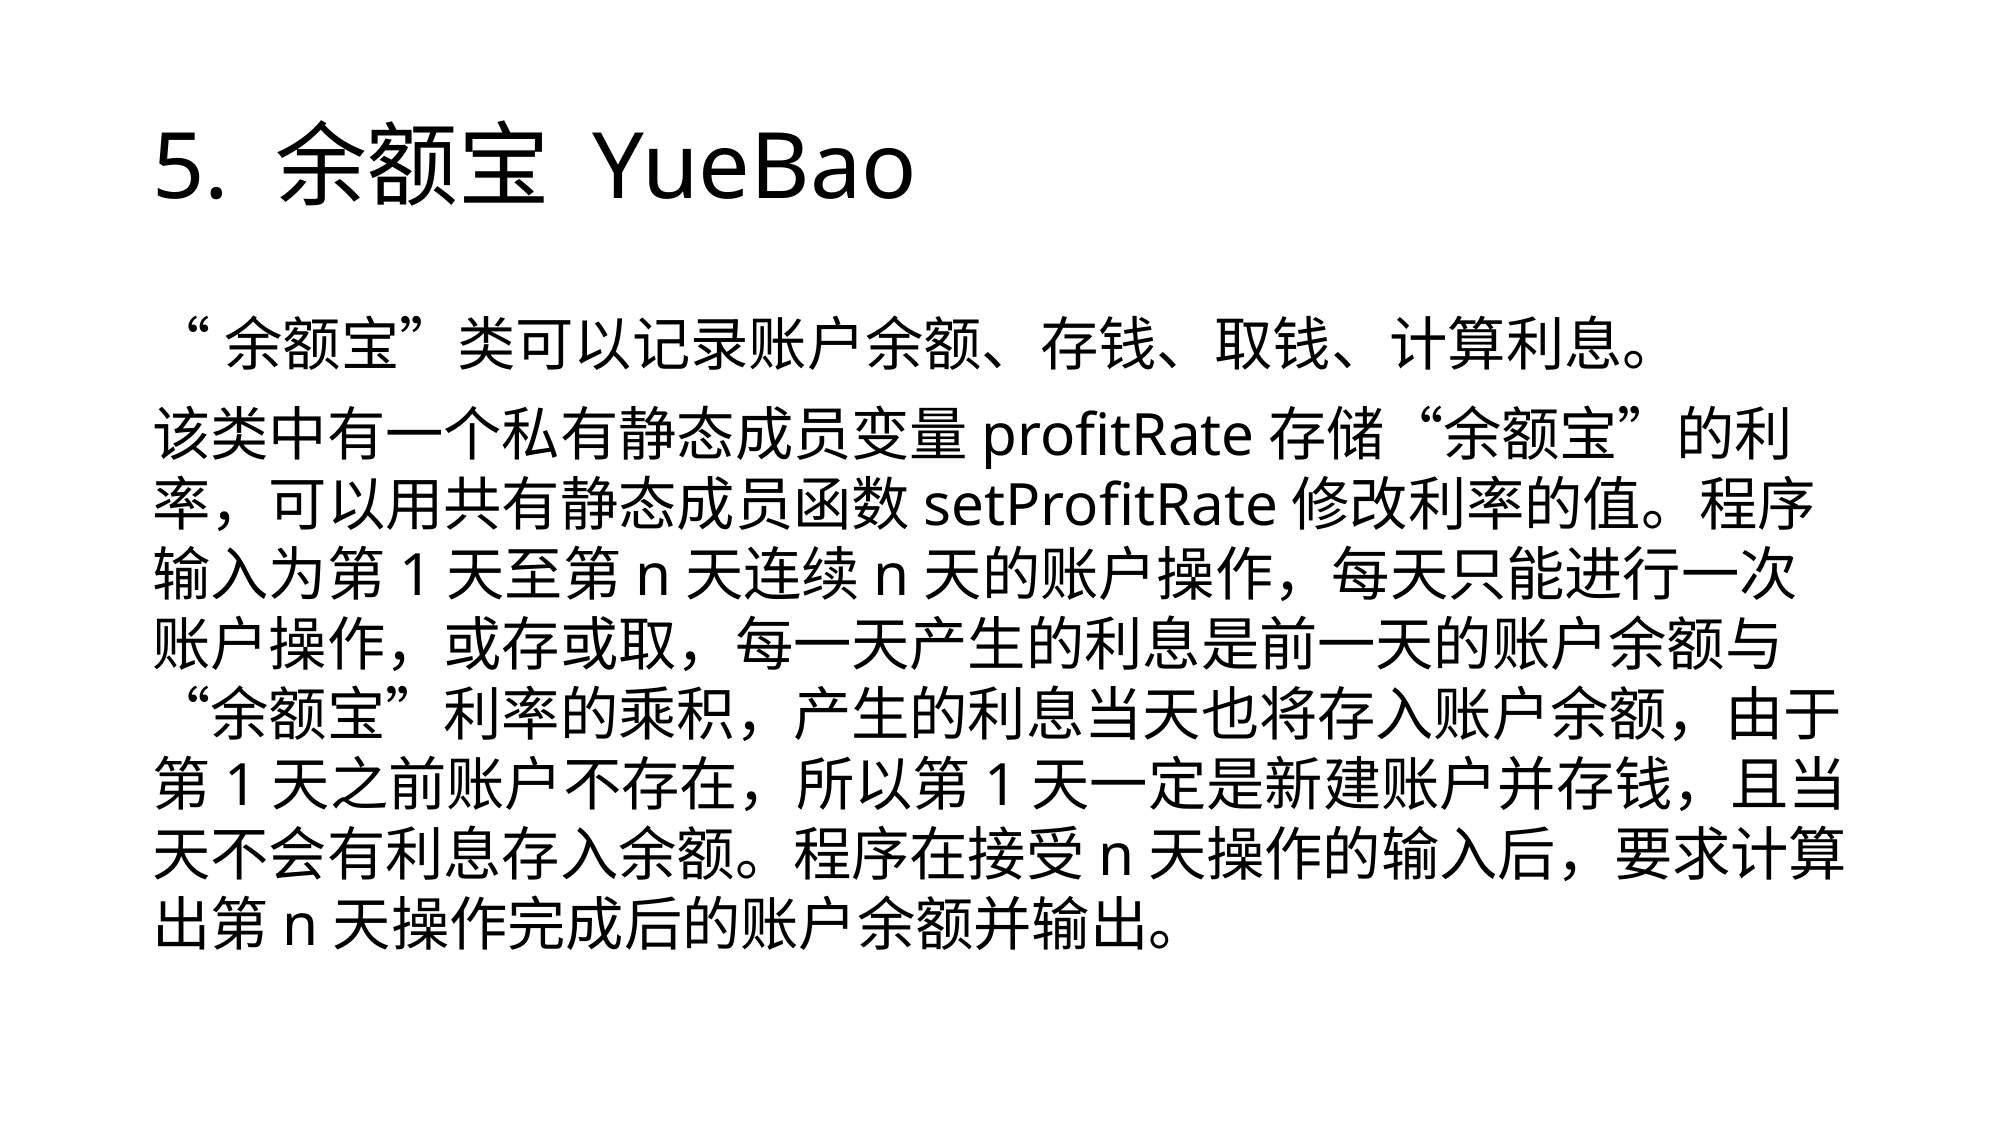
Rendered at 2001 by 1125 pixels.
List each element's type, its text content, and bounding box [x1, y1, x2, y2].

list “余额宝”类可以记录账户余额、存钱、取钱、计算利息。 该类中有一个私有静态成员变量profitRate存储“余额宝”的利率，可以用共有静态成员函数setProfitRate修改利率的值。程序输入为第1天至第n天连续n天的账户操作，每天只能进行一次账户操作，或存或取，每一天产生的利息是前一天的账户余额与“余额宝”利率的乘积，产生的利息当天也将存入账户余额，由于第1天之前账户不存在，所以第1天一定是新建账户并存钱，且当天不会有利息存入余额。程序在接受n天操作的输入后，要求计算出第n天操作完成后的账户余额并输出。 [137, 299, 1863, 1014]
title 5. 余额宝 YueBao [137, 59, 1863, 278]
